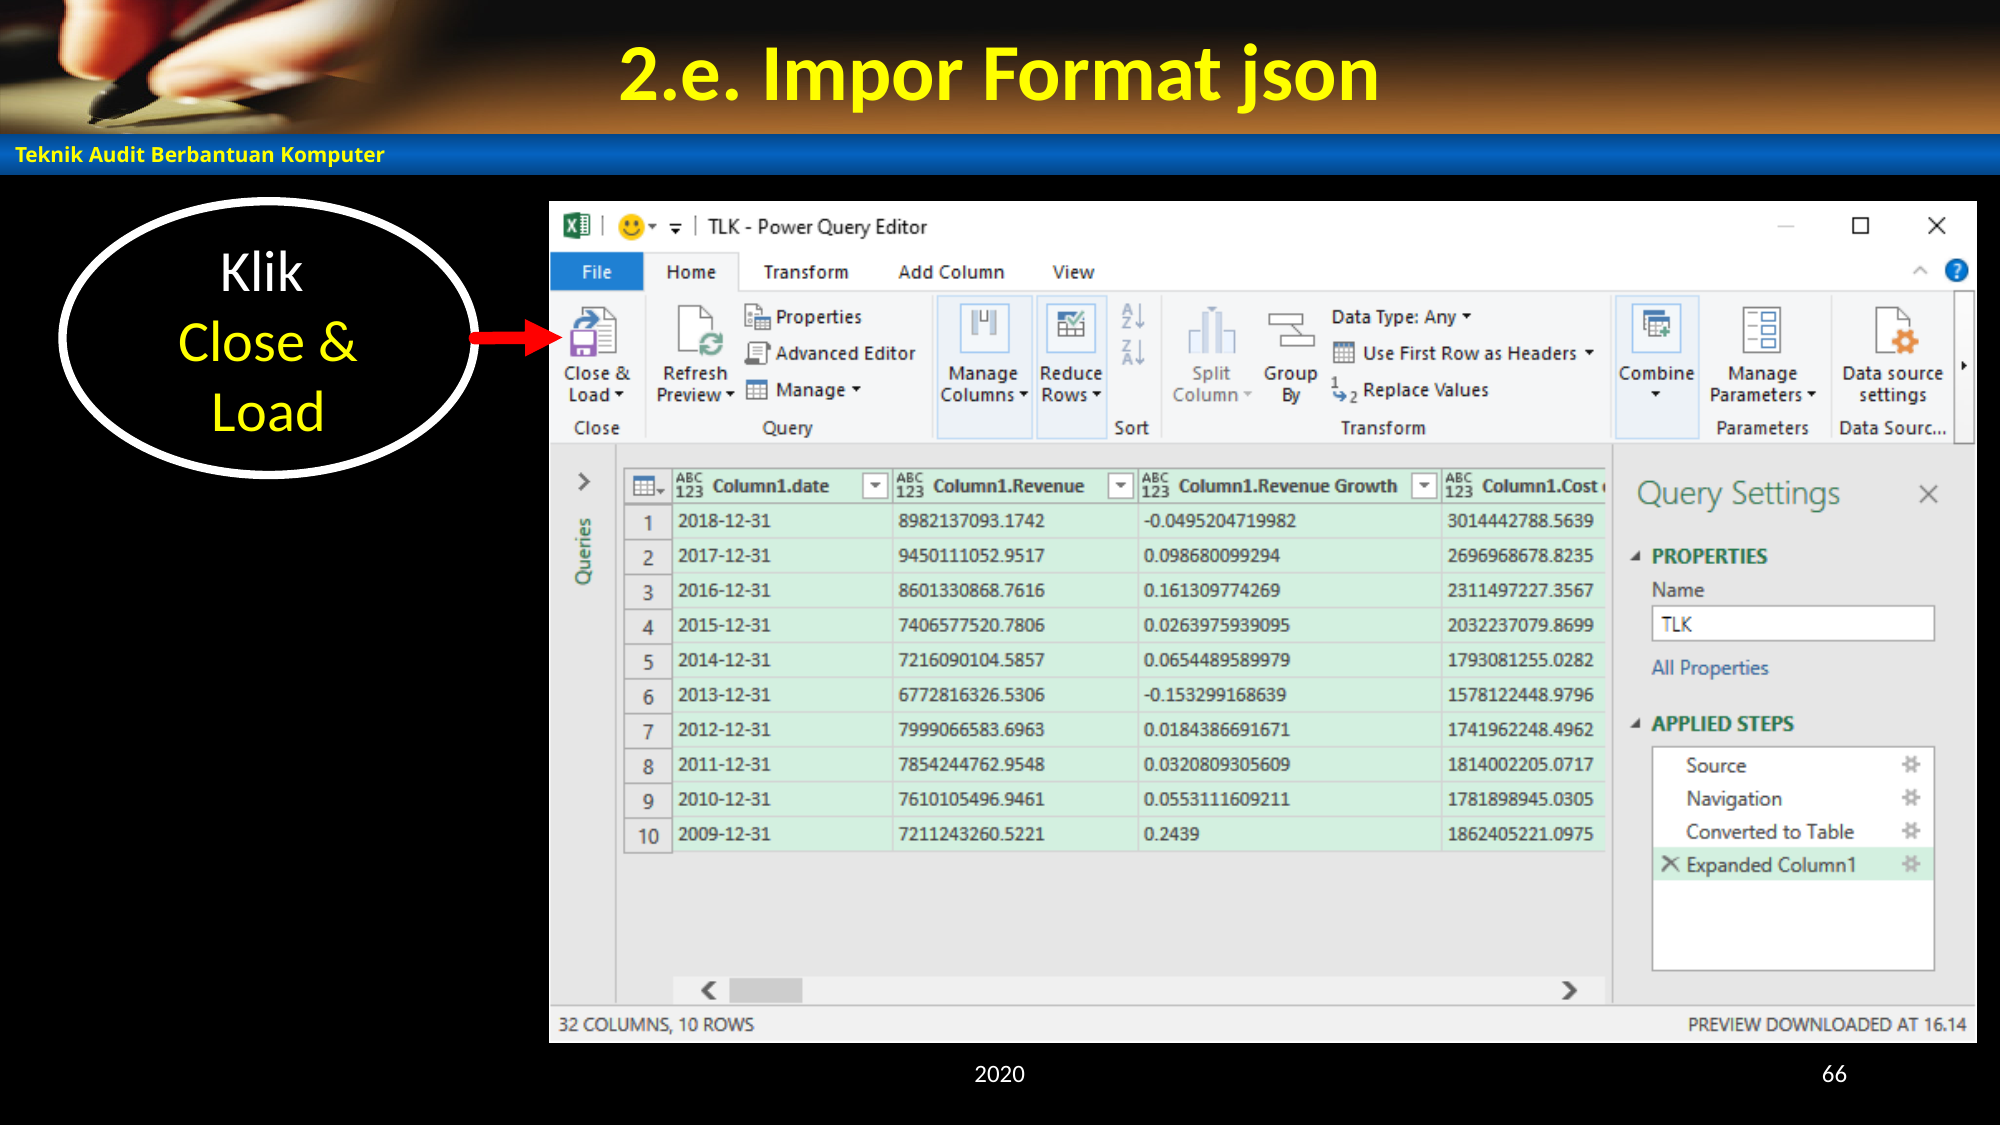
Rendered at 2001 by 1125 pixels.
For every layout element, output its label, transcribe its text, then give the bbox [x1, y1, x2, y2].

picture [549, 200, 1977, 1043]
footer 2020 [662, 1052, 1338, 1103]
slide_number 66 [1412, 1052, 1863, 1103]
title 2.e. Impor Format json [137, 23, 1863, 126]
text_box Klik Close & Load [62, 201, 475, 475]
picture [0, 0, 2000, 134]
